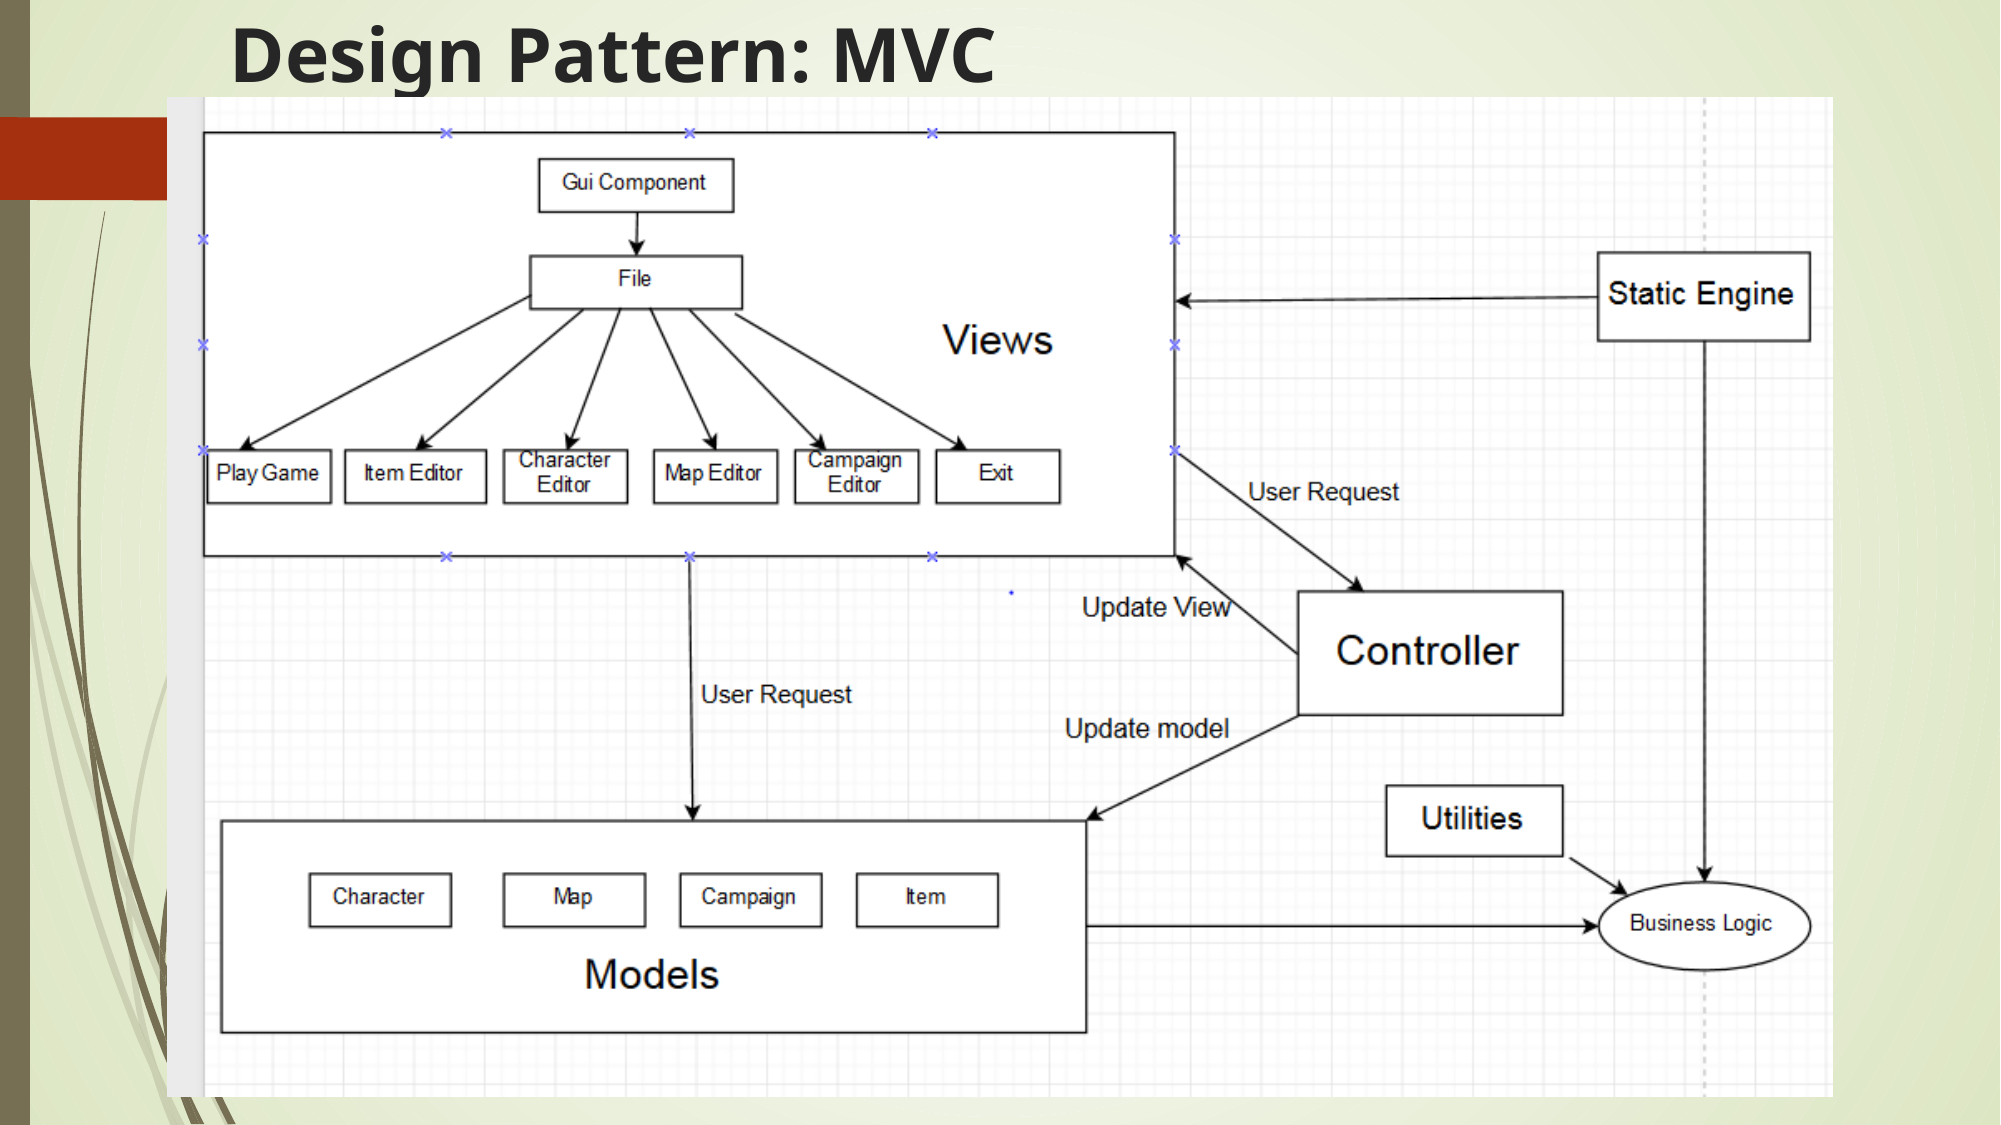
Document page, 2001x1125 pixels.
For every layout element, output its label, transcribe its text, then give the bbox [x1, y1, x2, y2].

title Design Pattern: MVC [0, 0, 1462, 211]
picture [167, 96, 1833, 1097]
